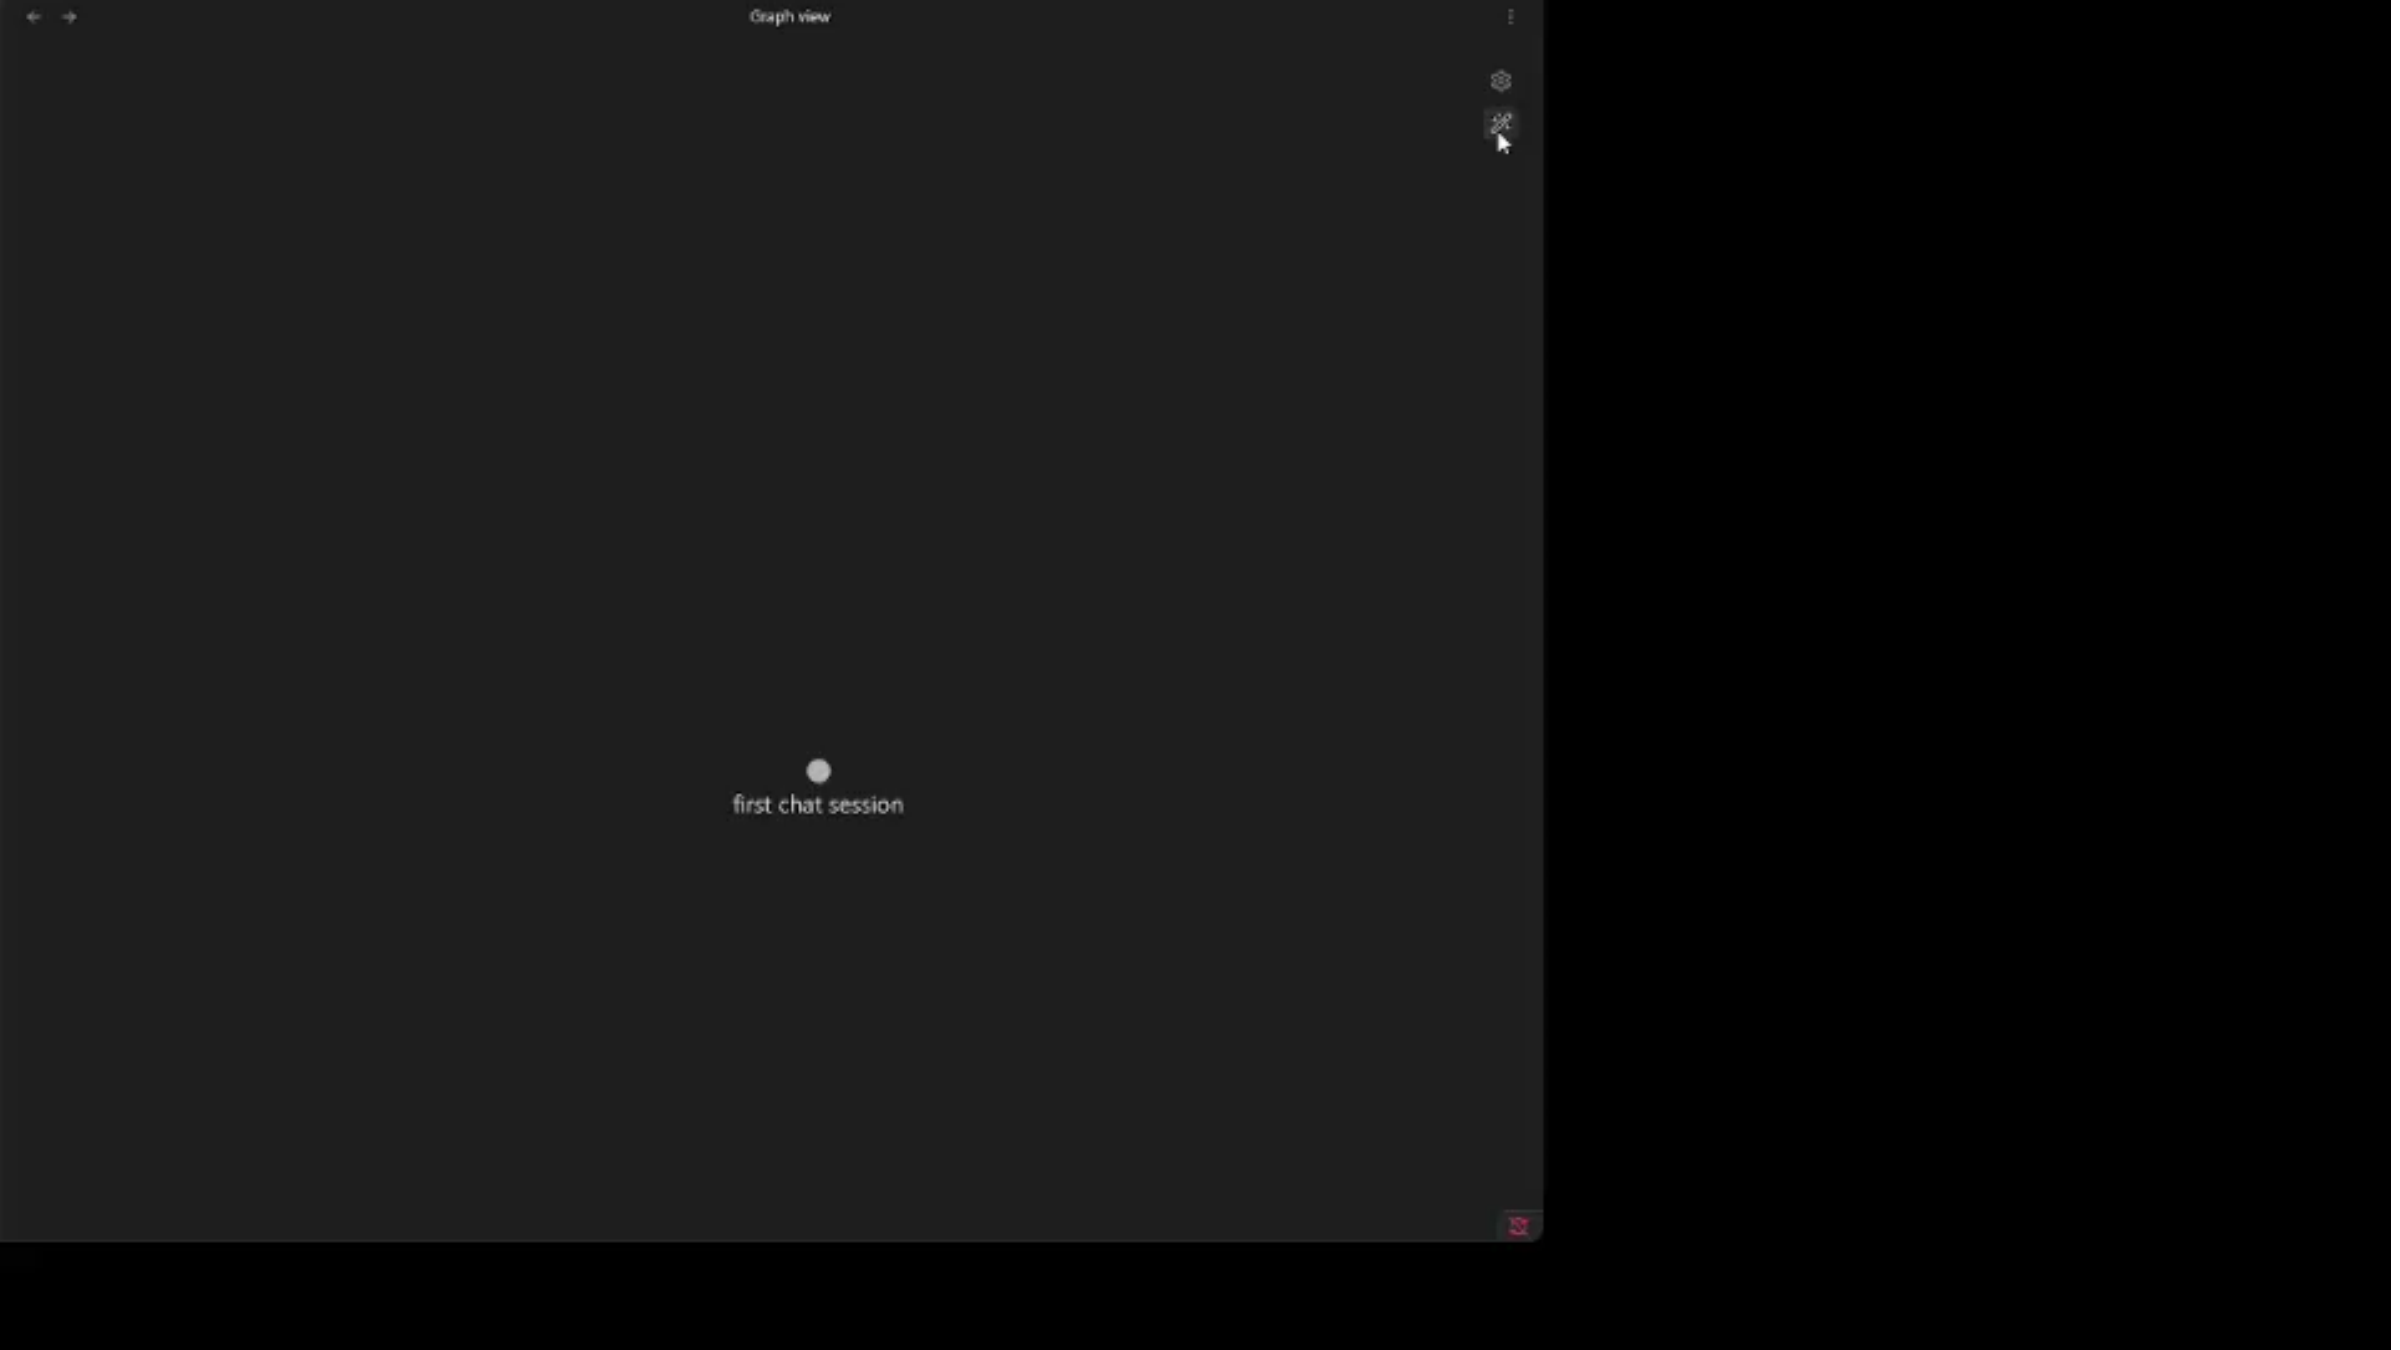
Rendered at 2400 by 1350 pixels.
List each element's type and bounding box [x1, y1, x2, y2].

text_box [0, 0, 2392, 1350]
